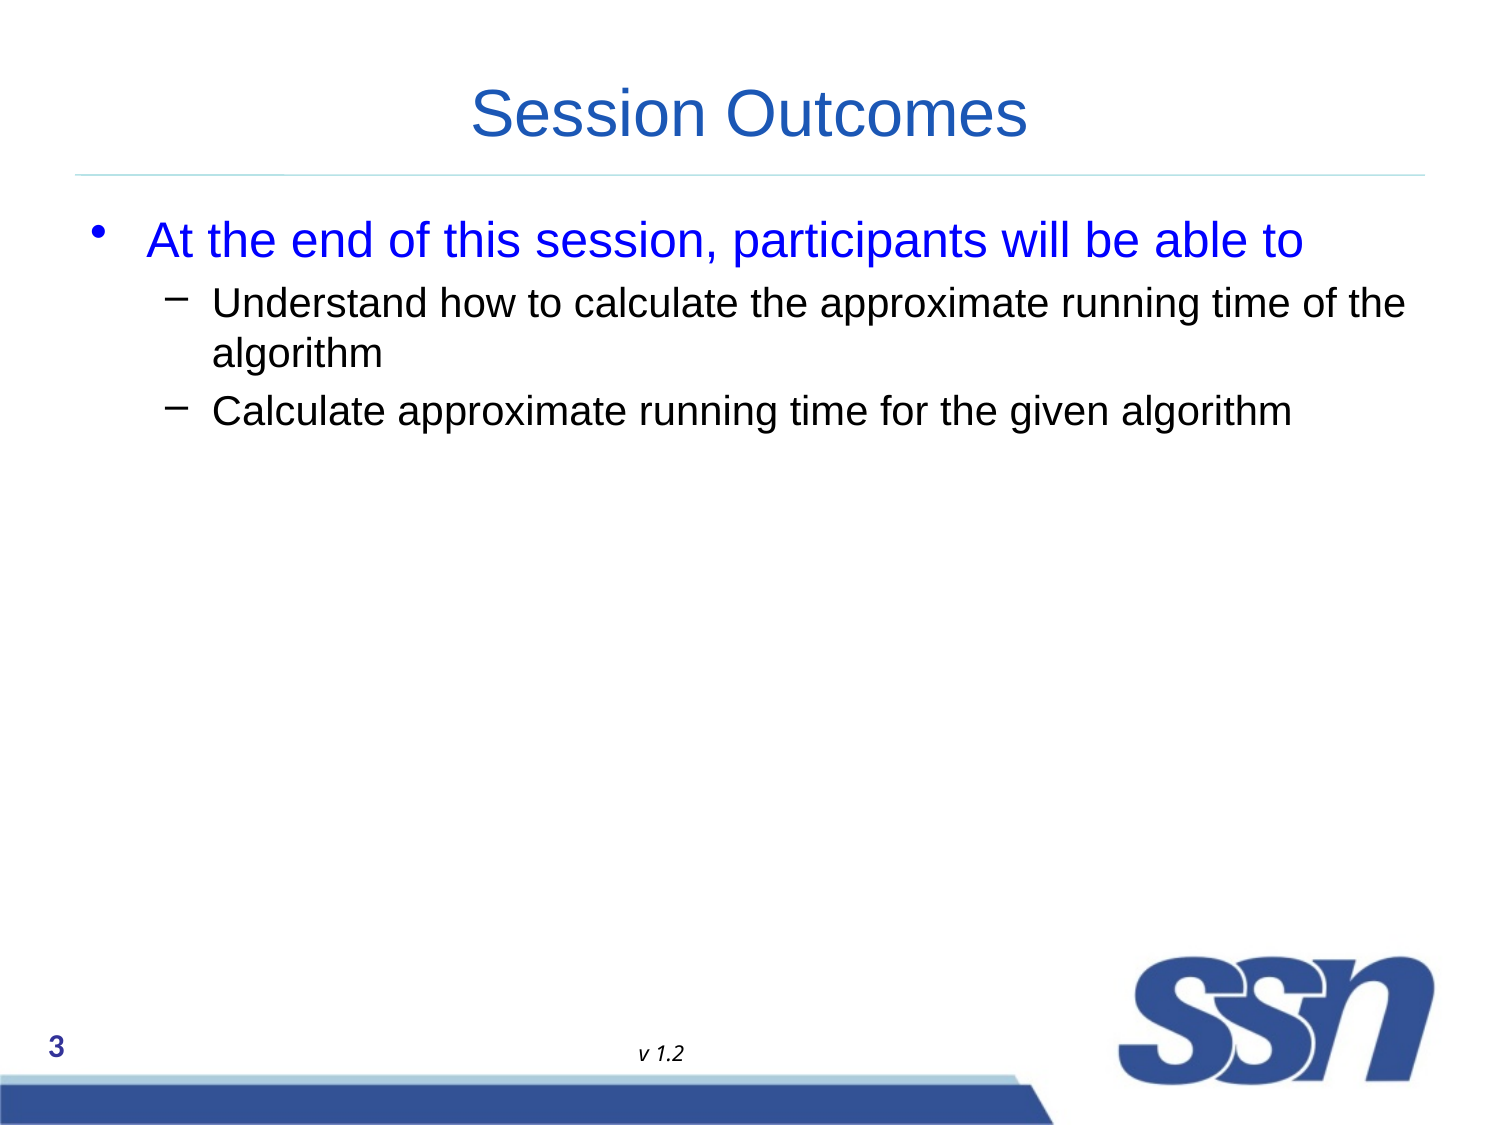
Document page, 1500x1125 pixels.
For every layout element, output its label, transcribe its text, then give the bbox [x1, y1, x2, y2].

picture [0, 913, 1500, 1125]
list At the end of this session, participants will be able to Understand how to calculate the approximate running time of the algorithm Calculate approximate running time for the given algorithm [75, 200, 1425, 1005]
title Session Outcomes [75, 45, 1425, 175]
